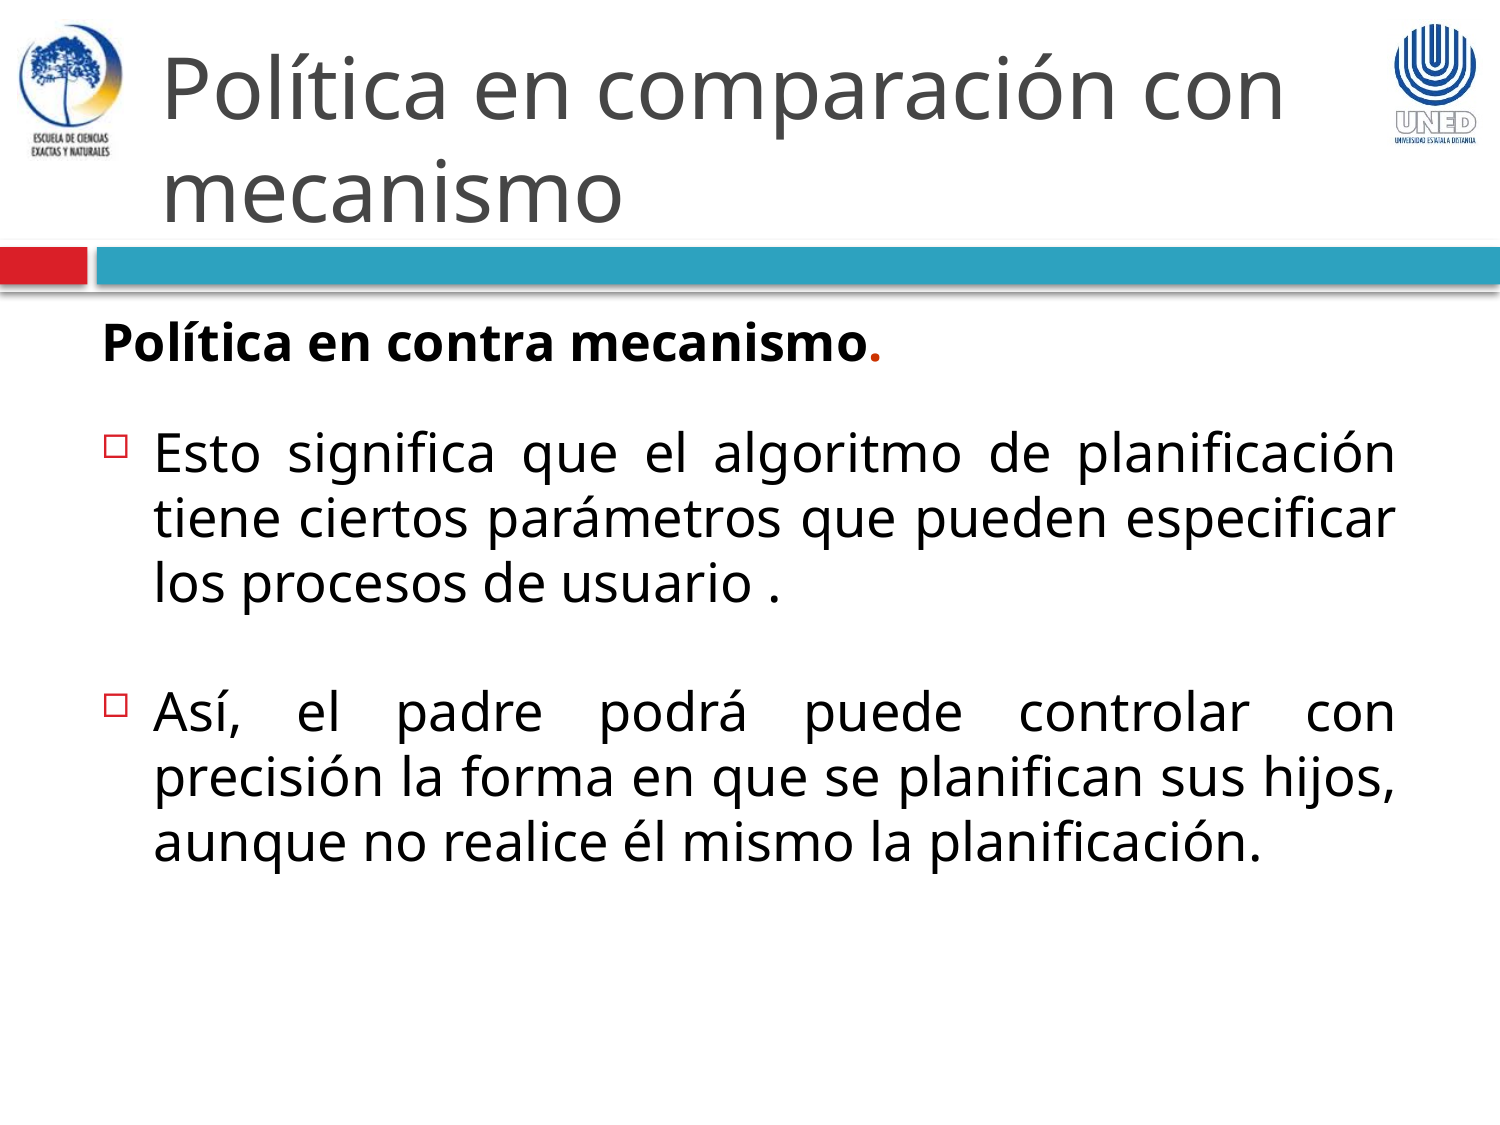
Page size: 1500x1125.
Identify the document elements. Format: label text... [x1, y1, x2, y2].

picture [17, 19, 124, 161]
list Política en contra mecanismo. Esto significa que el algoritmo de planificación tiene ciertos parámetros que pueden especificar los procesos de usuario . Así, el padre podrá puede controlar con precisión la forma en que se planifican sus hijos, aunque no realice él mismo la planificación. [88, 302, 1412, 917]
picture [1387, 19, 1483, 147]
text_box Política en comparación con mecanismo [147, 25, 1376, 246]
